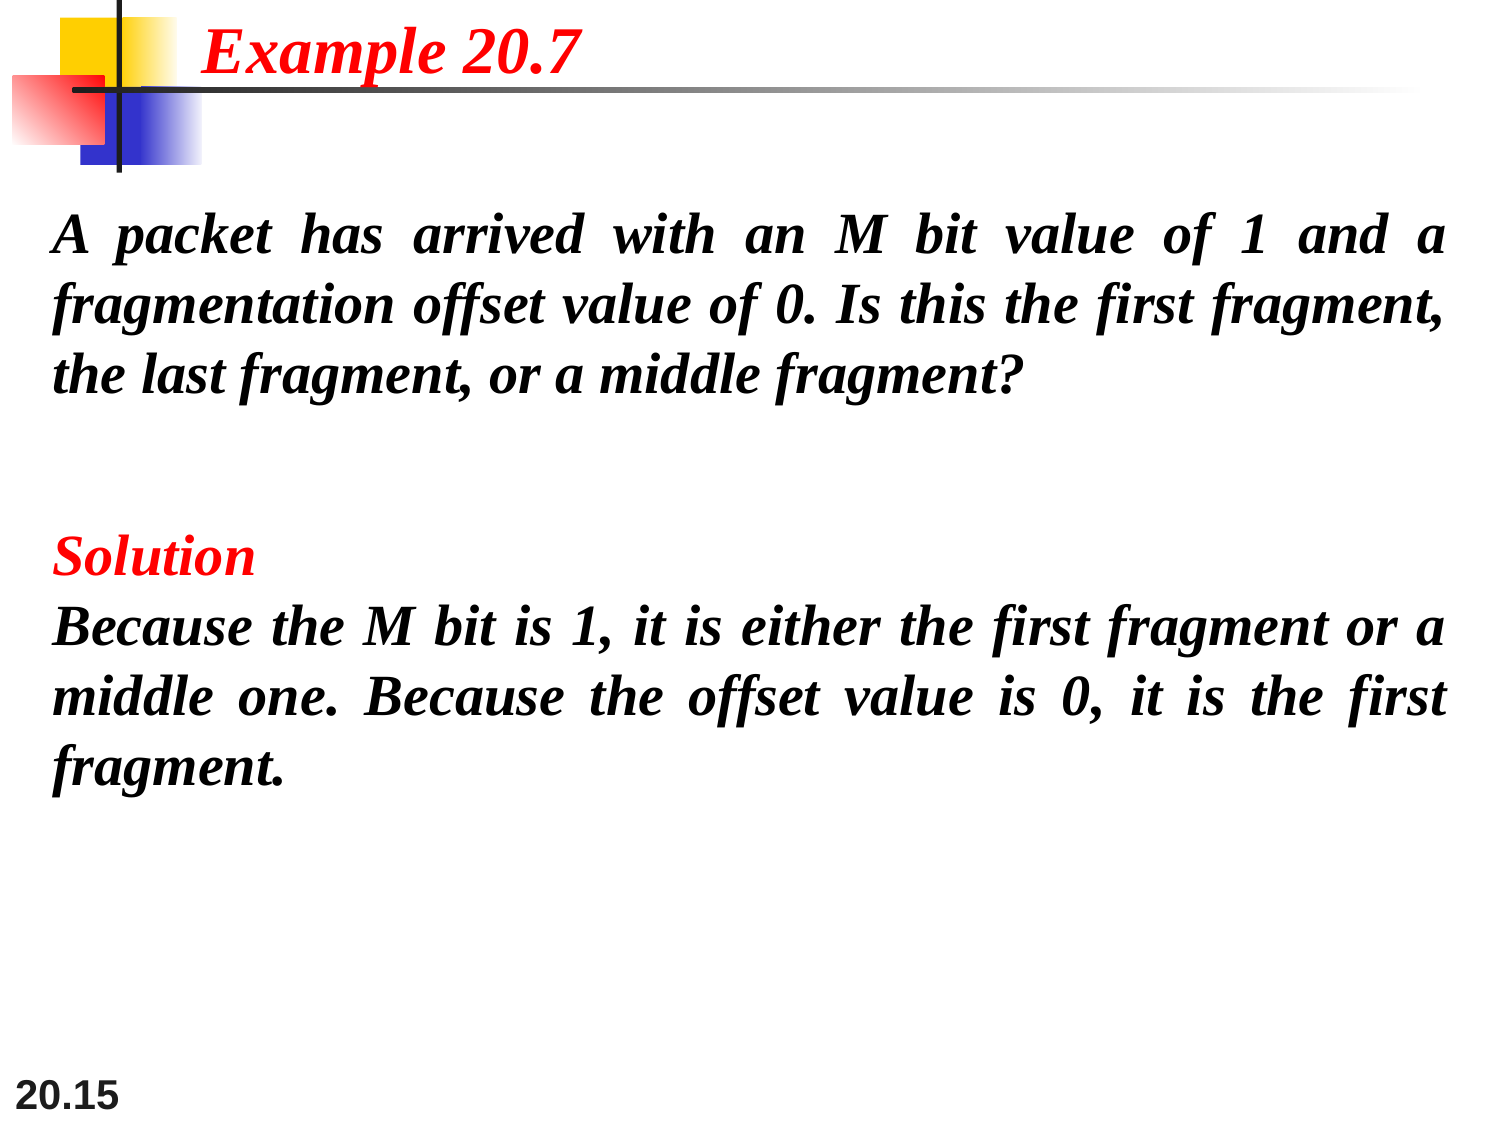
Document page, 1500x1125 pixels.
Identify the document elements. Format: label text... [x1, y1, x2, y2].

text_box [122, 93, 141, 165]
text_box [596, 87, 1423, 93]
text_box [60, 17, 116, 86]
text_box [116, 0, 122, 87]
slide_number 20. [0, 1049, 313, 1125]
text_box [12, 75, 105, 145]
text_box [80, 93, 116, 165]
text_box A packet has arrived with an M bit value of 1 and a fragmentation offset value of 0. Is this the first fragment, the last fragment, or a middle fragment? [37, 187, 1463, 413]
text_box [72, 87, 187, 93]
text_box [141, 93, 202, 165]
text_box Example 20.7 [187, 0, 596, 95]
text_box [116, 93, 122, 173]
text_box Solution Because the M bit is 1, it is either the first fragment or a middle one. Because the offset value is 0, it is the first fragment. [37, 509, 1463, 805]
text_box [122, 17, 177, 86]
